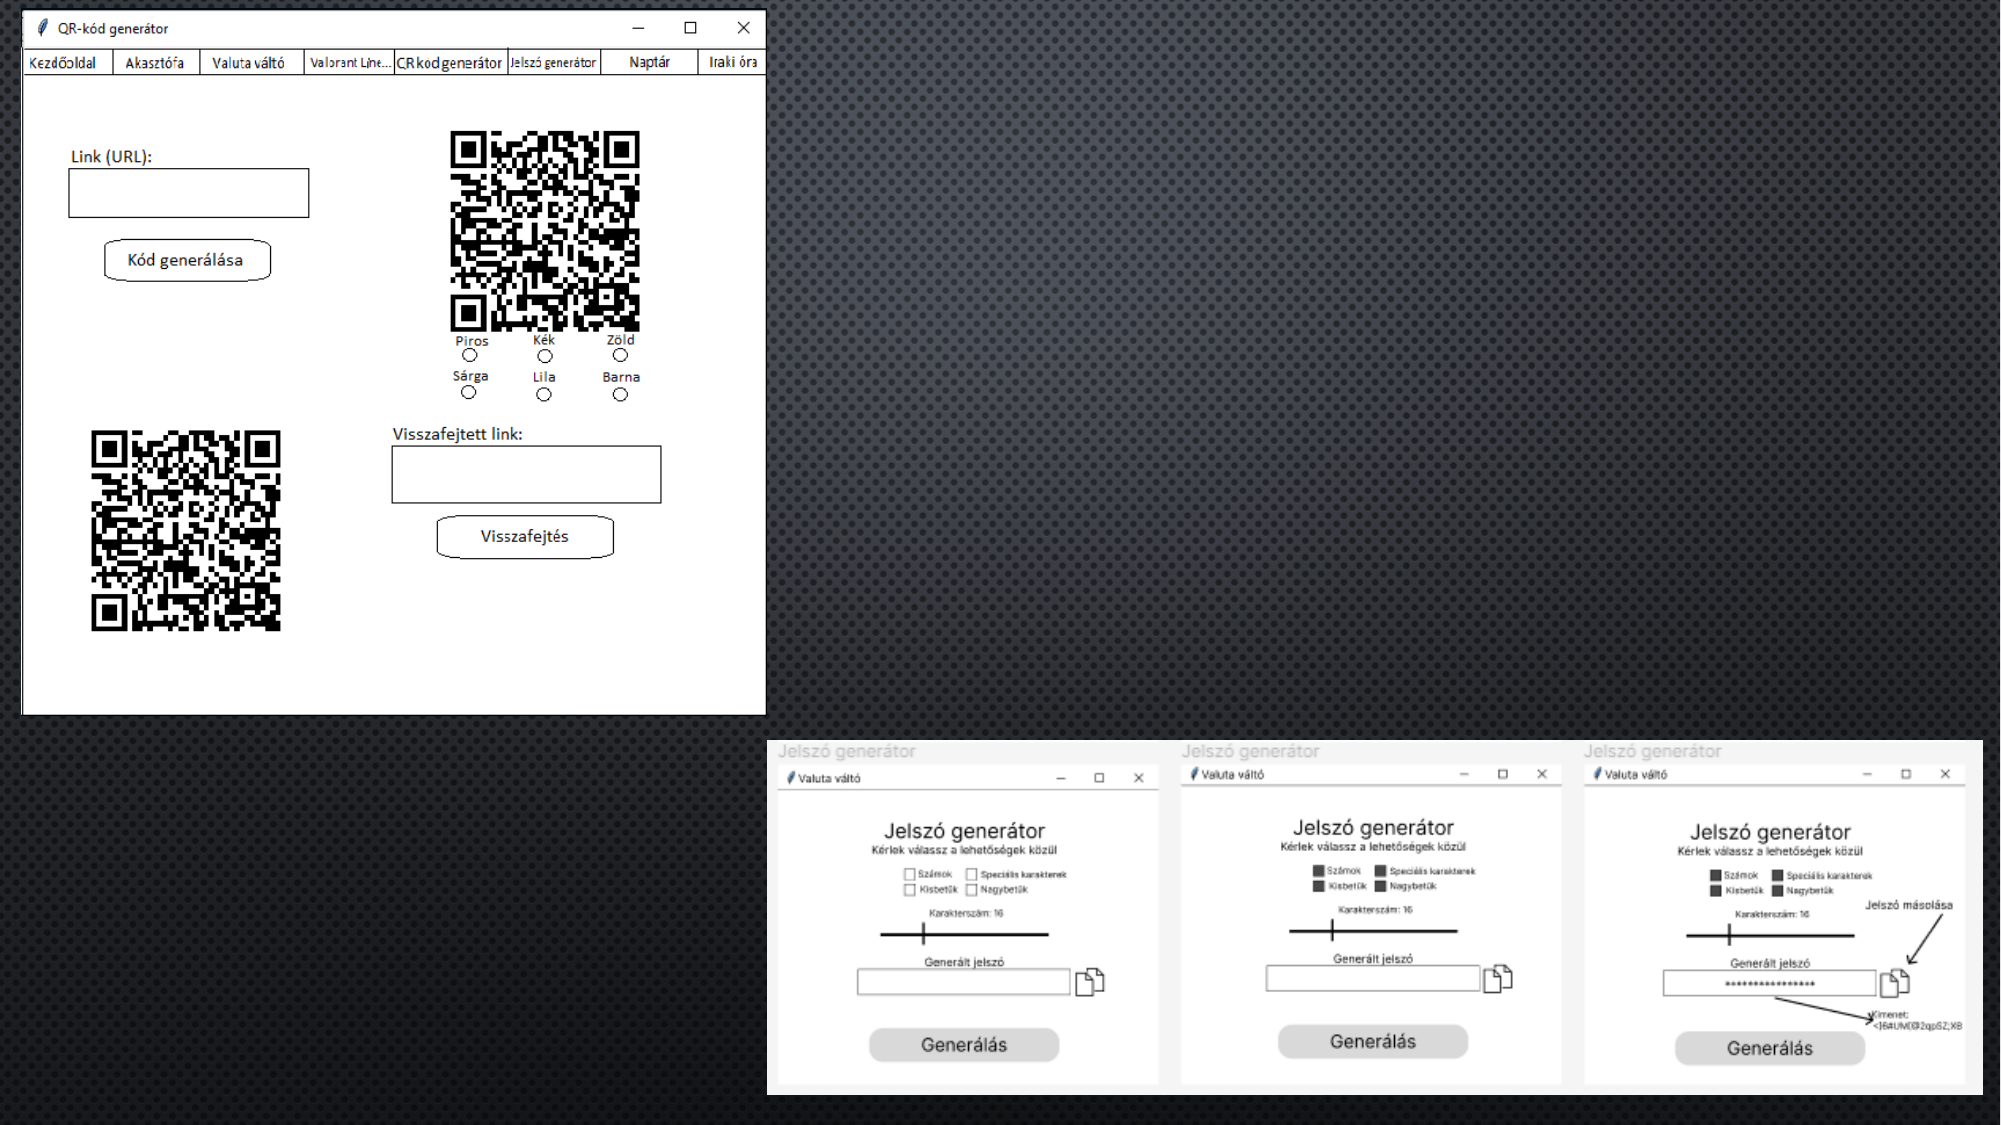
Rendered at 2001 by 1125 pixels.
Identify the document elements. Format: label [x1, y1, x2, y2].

list [21, 8, 767, 716]
picture [767, 740, 1983, 1095]
